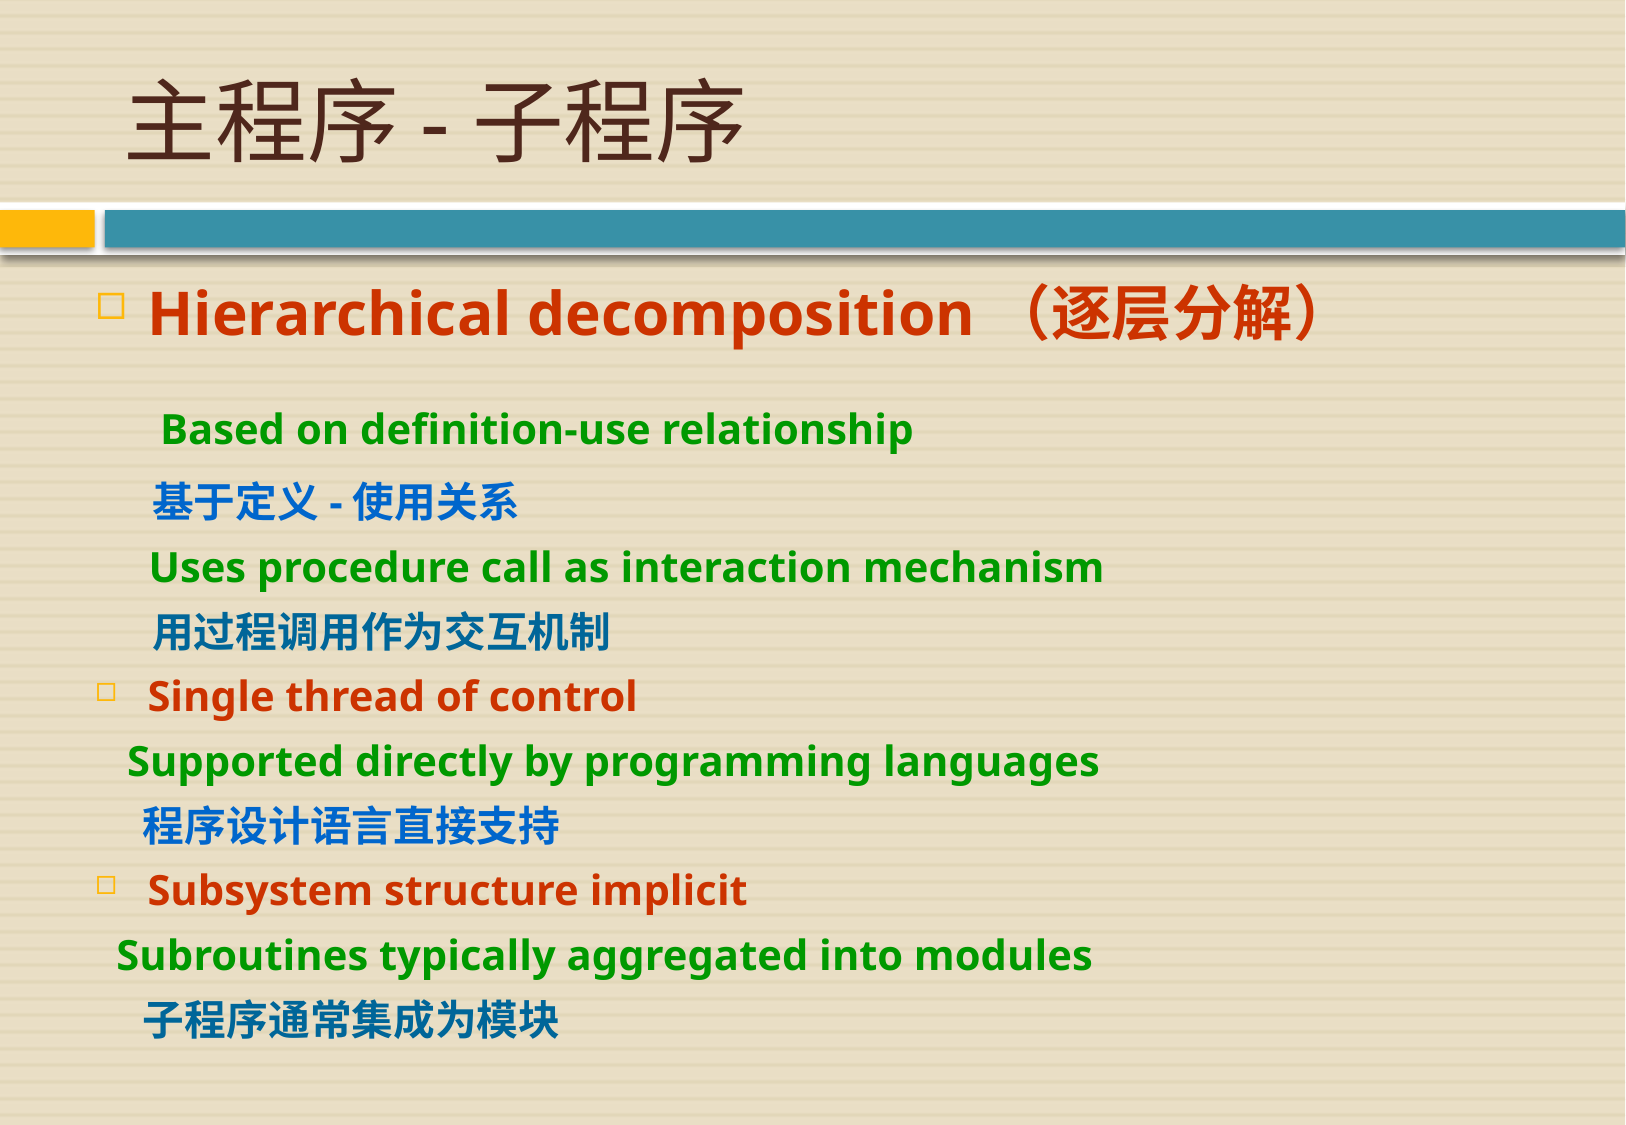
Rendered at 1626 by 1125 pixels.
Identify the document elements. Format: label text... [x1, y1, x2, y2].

title 主程序-子程序 [108, 37, 1558, 200]
text_box Hierarchical decomposition（逐层分解） Based on definition-use relationship 基于定义-使用关系 Uses procedure call as interaction mechanism 用过程调用作为交互机制 Single thread of control Supported directly by programming languages 程序设计语言直接支持 Subsystem structure implicit Subroutines typically aggregated into modules 子程序通常集成为模块 [80, 267, 1464, 1083]
